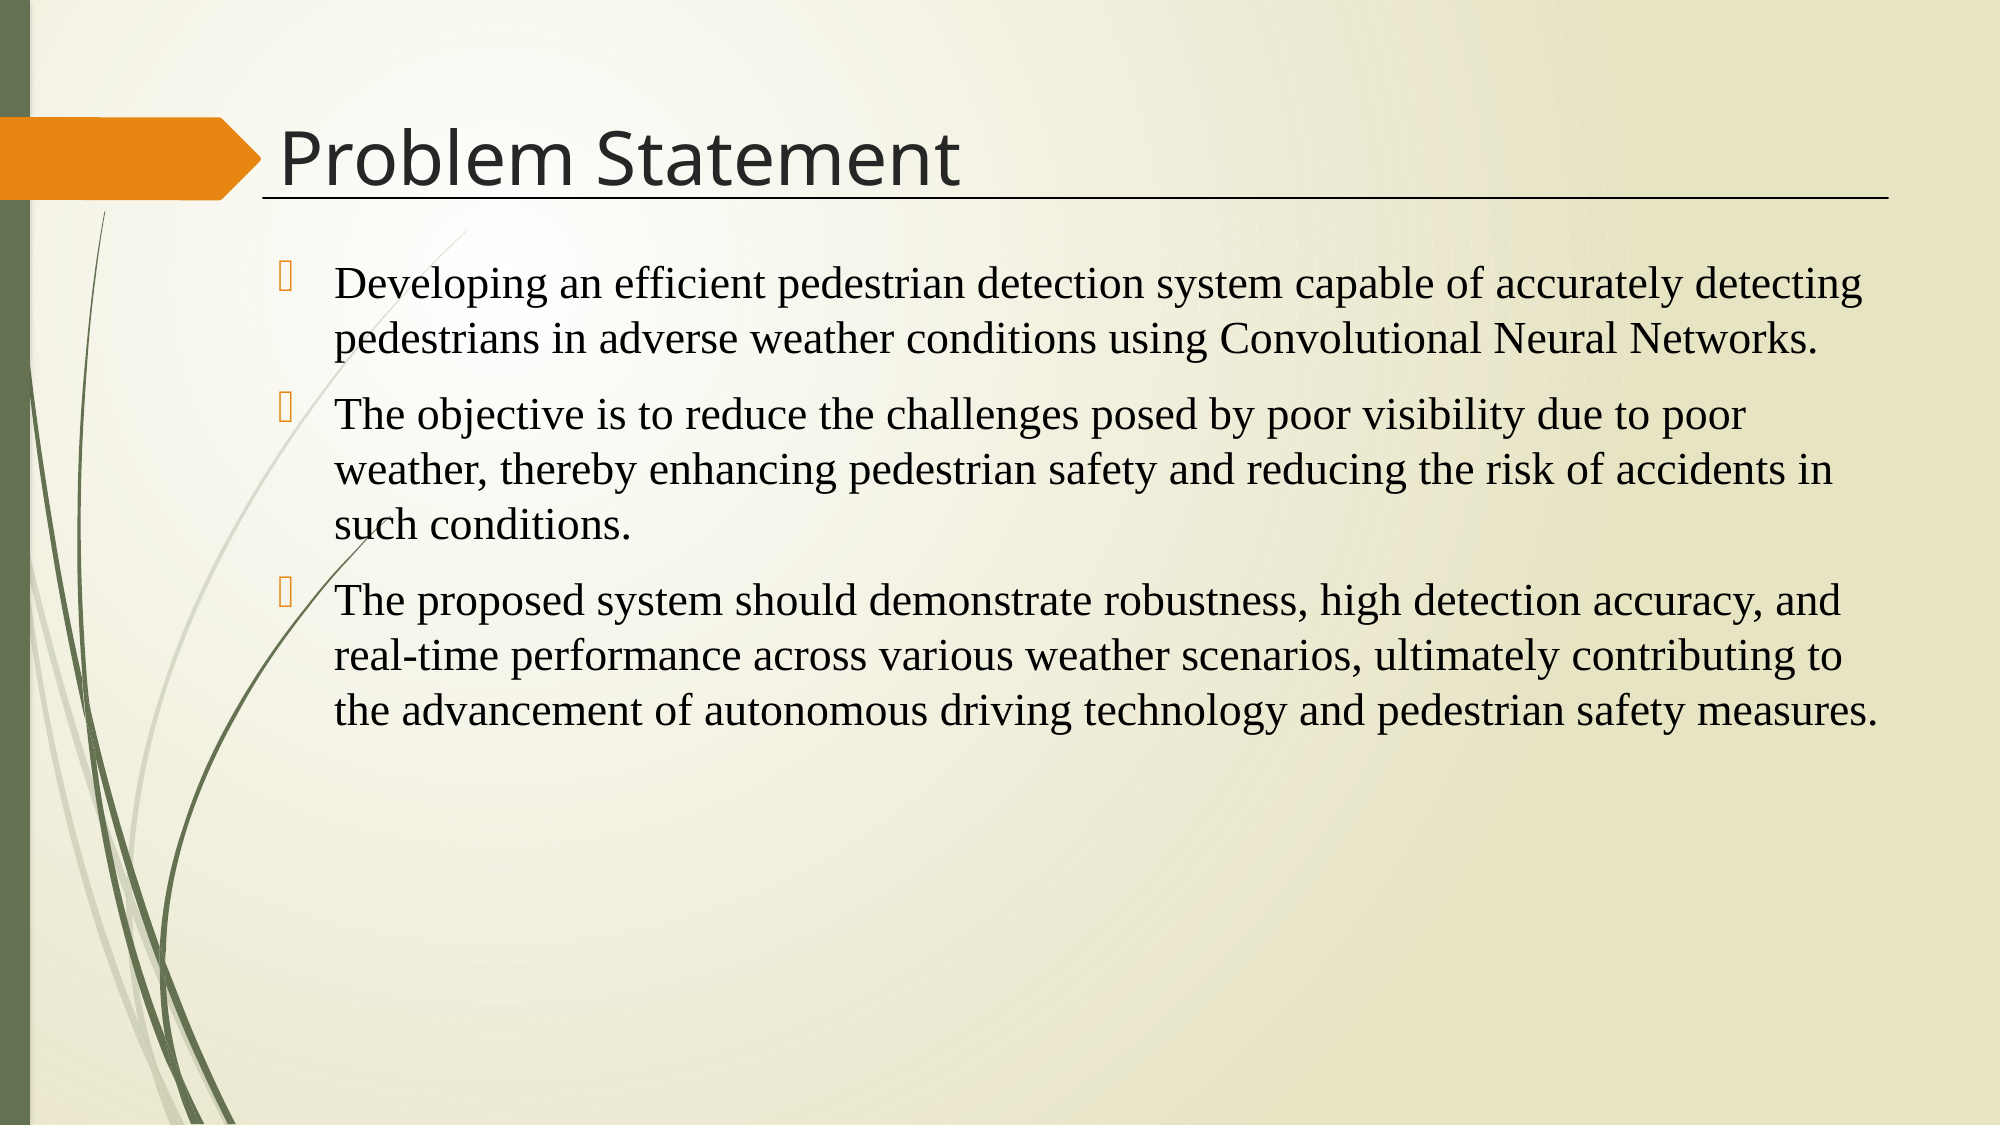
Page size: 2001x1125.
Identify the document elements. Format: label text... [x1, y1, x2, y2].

title Problem Statement [263, 102, 1888, 197]
list Developing an efficient pedestrian detection system capable of accurately detecting pedestrians in adverse weather conditions using Convolutional Neural Networks. The objective is to reduce the challenges posed by poor visibility due to poor weather, thereby enhancing pedestrian safety and reducing the risk of accidents in such conditions. The proposed system should demonstrate robustness, high detection accuracy, and real-time performance across various weather scenarios, ultimately contributing to the advancement of autonomous driving technology and pedestrian safety measures. [262, 245, 1916, 1047]
title Problem Statement [263, 199, 1888, 245]
